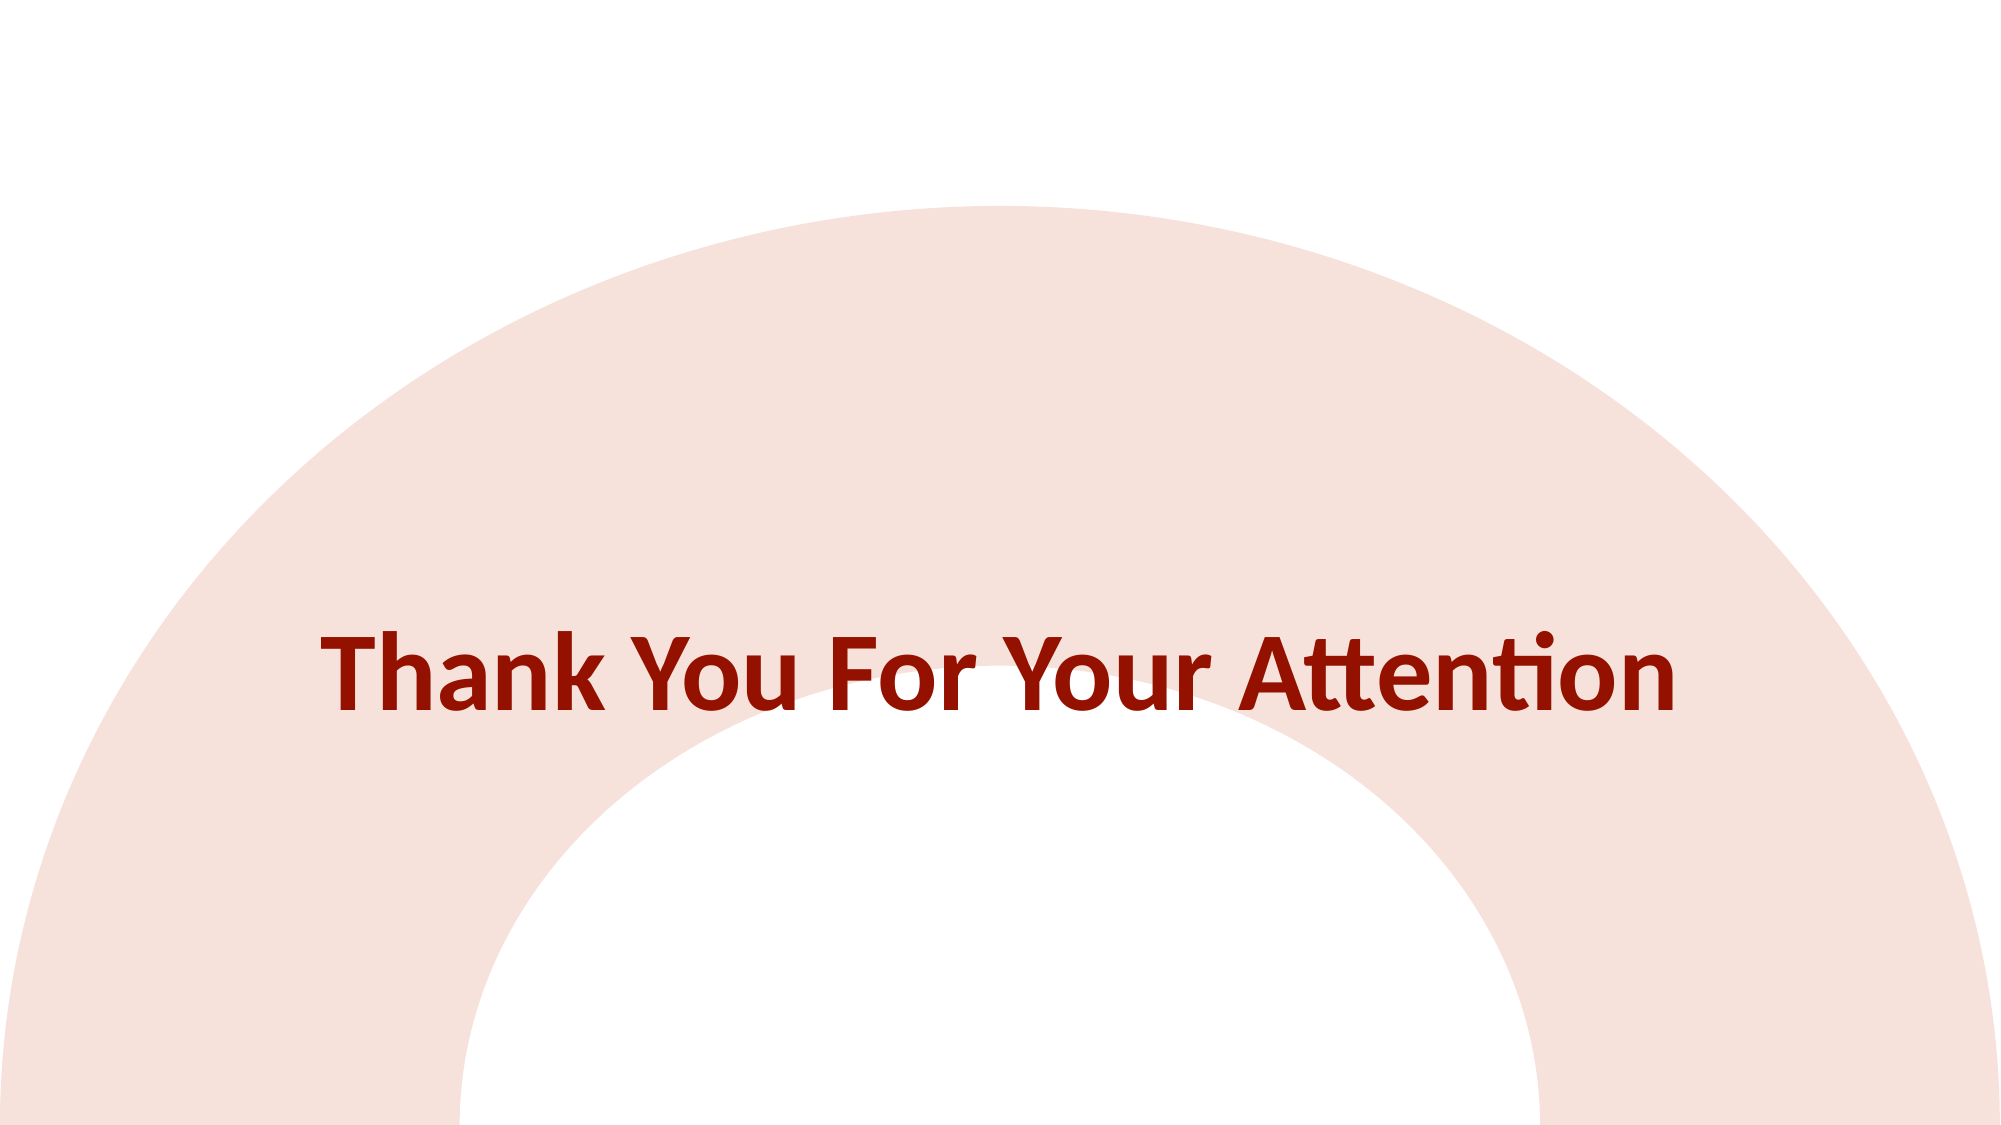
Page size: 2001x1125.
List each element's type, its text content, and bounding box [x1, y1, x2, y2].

text_box Thank You For Your Attention [0, 204, 2000, 1125]
